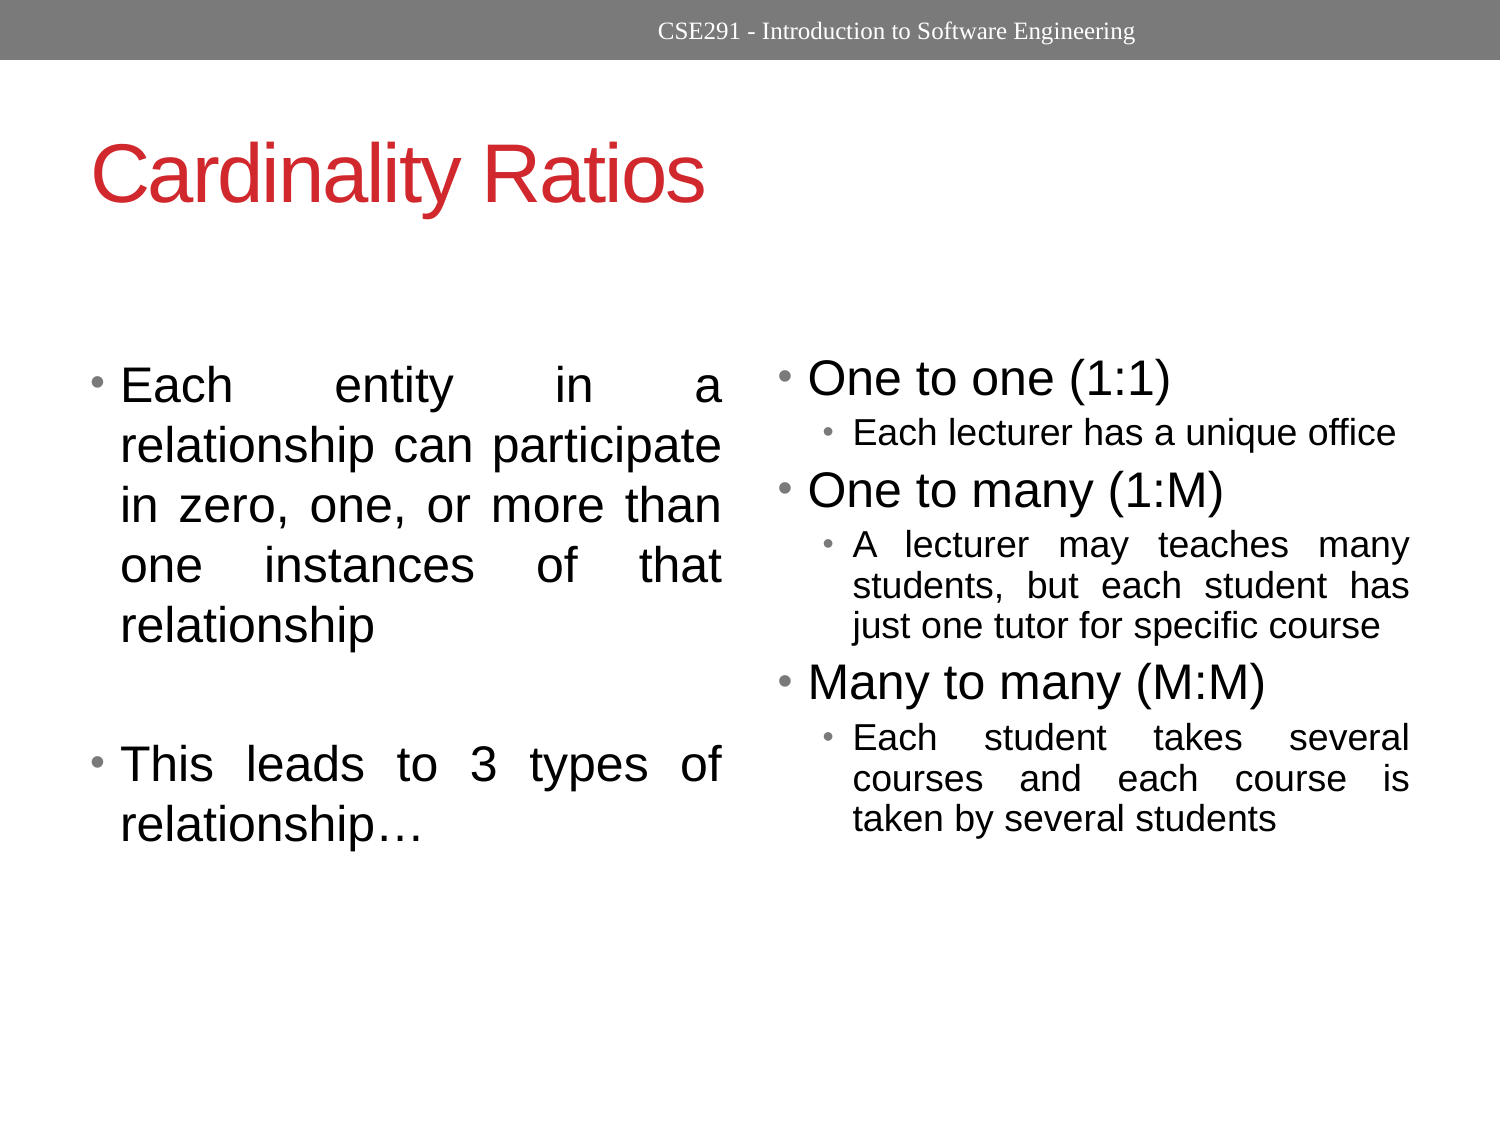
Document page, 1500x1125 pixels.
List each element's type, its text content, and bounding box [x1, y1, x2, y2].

title Cardinality Ratios [75, 87, 1425, 250]
list Each entity in a relationship can participate in zero, one, or more than one instances of that relationship This leads to 3 types of relationship… [75, 274, 738, 1049]
footer CSE291 - Introduction to Software Engineering [562, 3, 1238, 57]
list One to one (1:1) Each lecturer has a unique office One to many (1:M) A lecturer may teaches many students, but each student has just one tutor for specific course Many to many (M:M) Each student takes several courses and each course is taken by several students [762, 274, 1425, 1049]
